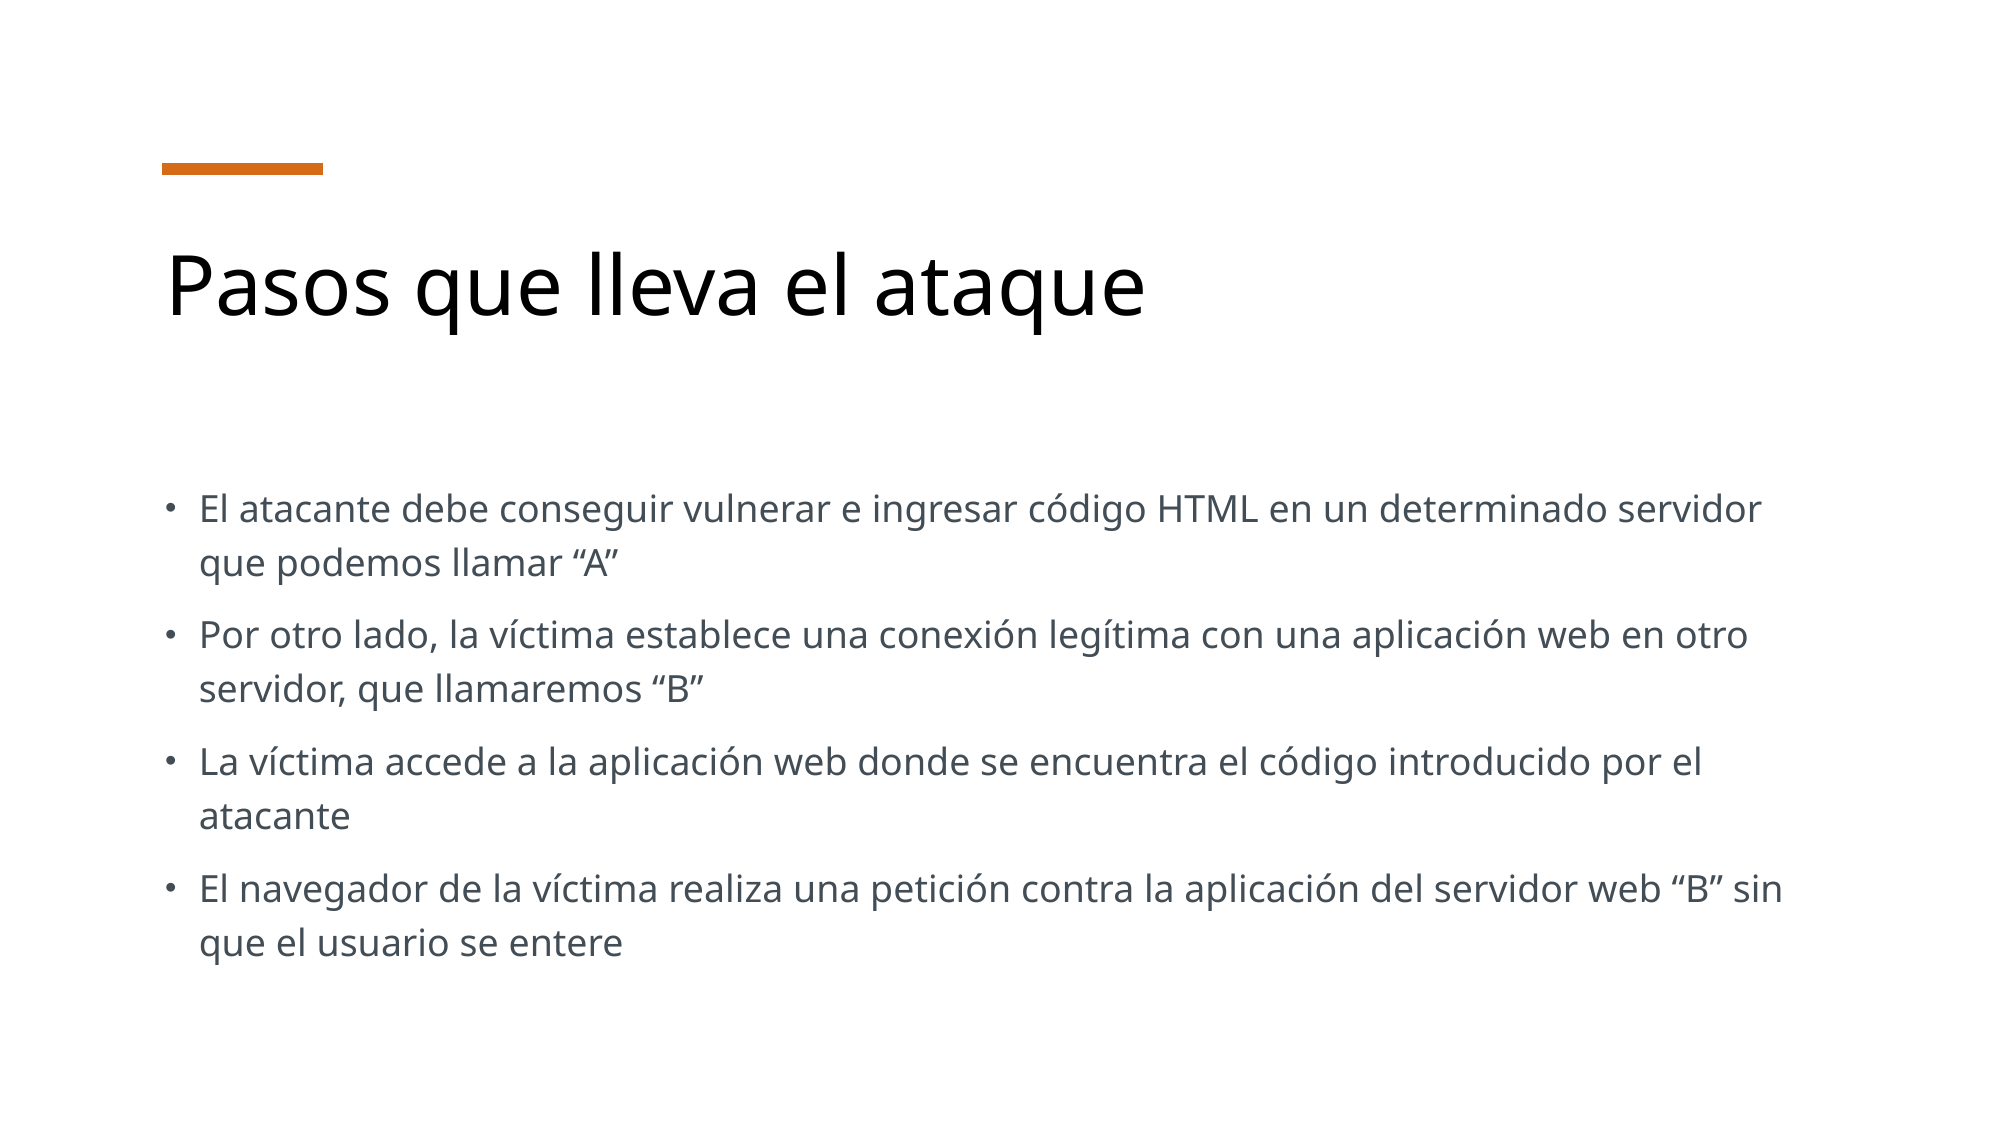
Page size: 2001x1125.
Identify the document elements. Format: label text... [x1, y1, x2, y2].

list El atacante debe conseguir vulnerar e ingresar código HTML en un determinado servidor que podemos llamar “A” Por otro lado, la víctima establece una conexión legítima con una aplicación web en otro servidor, que llamaremos “B” La víctima accede a la aplicación web donde se encuentra el código introducido por el atacante El navegador de la víctima realiza una petición contra la aplicación del servidor web “B” sin que el usuario se entere [150, 468, 1850, 975]
title Pasos que lleva el ataque [150, 224, 1850, 441]
